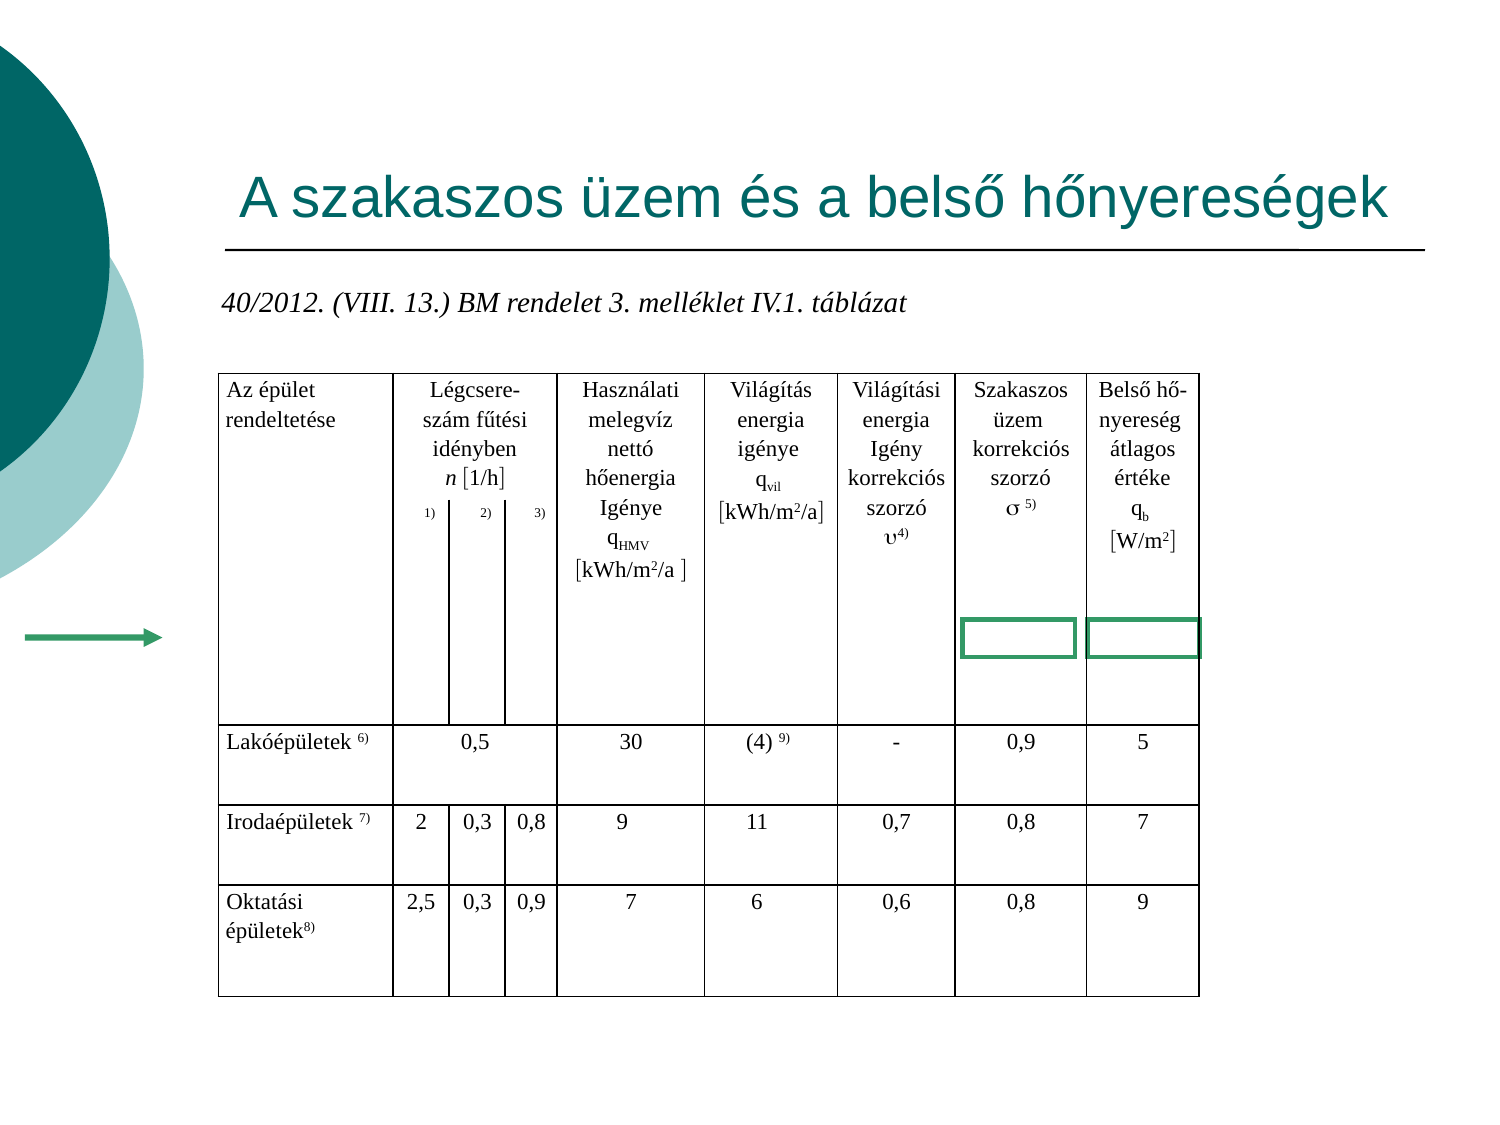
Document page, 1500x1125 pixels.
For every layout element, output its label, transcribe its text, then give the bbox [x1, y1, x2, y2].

table_cell 30 [558, 726, 704, 804]
table_cell 0,9 [956, 726, 1086, 804]
table_cell 0,3 [450, 806, 504, 884]
table_cell Irodaépületek 7) [219, 806, 392, 884]
table_header Világítás energia igénye qvil kWh/m2/a [705, 374, 837, 724]
table_cell 2) [450, 500, 504, 724]
table_header Belső hő- nyereség átlagos értéke qb W/m2 [1087, 374, 1198, 724]
table_header Világítási energia Igény korrekciós szorzó 4) [838, 374, 954, 724]
title A szakaszos üzem és a belső hőnyereségek [224, 49, 1425, 237]
table_cell 0,6 [838, 886, 954, 996]
table_cell Lakóépületek 6) [219, 726, 392, 804]
table_cell Oktatási épületek8) [219, 886, 392, 996]
table_cell - [838, 726, 954, 804]
table_cell 9 [1087, 886, 1198, 996]
table_cell 5 [1087, 726, 1198, 804]
table_cell 0,7 [838, 806, 954, 884]
text_box 40/2012. (VIII. 13.) BM rendelet 3. melléklet IV.1. táblázat [206, 275, 1144, 326]
table_cell 0,9 [506, 886, 556, 996]
table_header Az épület rendeltetése [219, 374, 392, 724]
table_cell 6 [705, 886, 837, 996]
table_cell 0,3 [450, 886, 504, 996]
table_header Szakaszos üzem korrekciós szorzó  5) [956, 374, 1086, 724]
table_cell 0,8 [506, 806, 556, 884]
table_cell 2,5 [394, 886, 448, 996]
table_header Légcsere- szám fűtési idényben n 1/h [394, 374, 556, 500]
table_cell 0,8 [956, 806, 1086, 884]
table_cell 11 [705, 806, 837, 884]
table_cell (4) 9) [705, 726, 837, 804]
table_cell 0,8 [956, 886, 1086, 996]
text_box [24, 631, 163, 644]
table_cell 0,5 [394, 726, 556, 804]
table_cell 9 [558, 806, 704, 884]
table_cell 7 [1087, 806, 1198, 884]
table_cell 3) [506, 500, 556, 724]
table_cell 7 [558, 886, 704, 996]
table_header Használati melegvíz nettó hőenergia Igénye qHMV kWh/m2/a  [558, 374, 704, 724]
table_cell 1) [394, 500, 448, 724]
table_cell 2 [394, 806, 448, 884]
